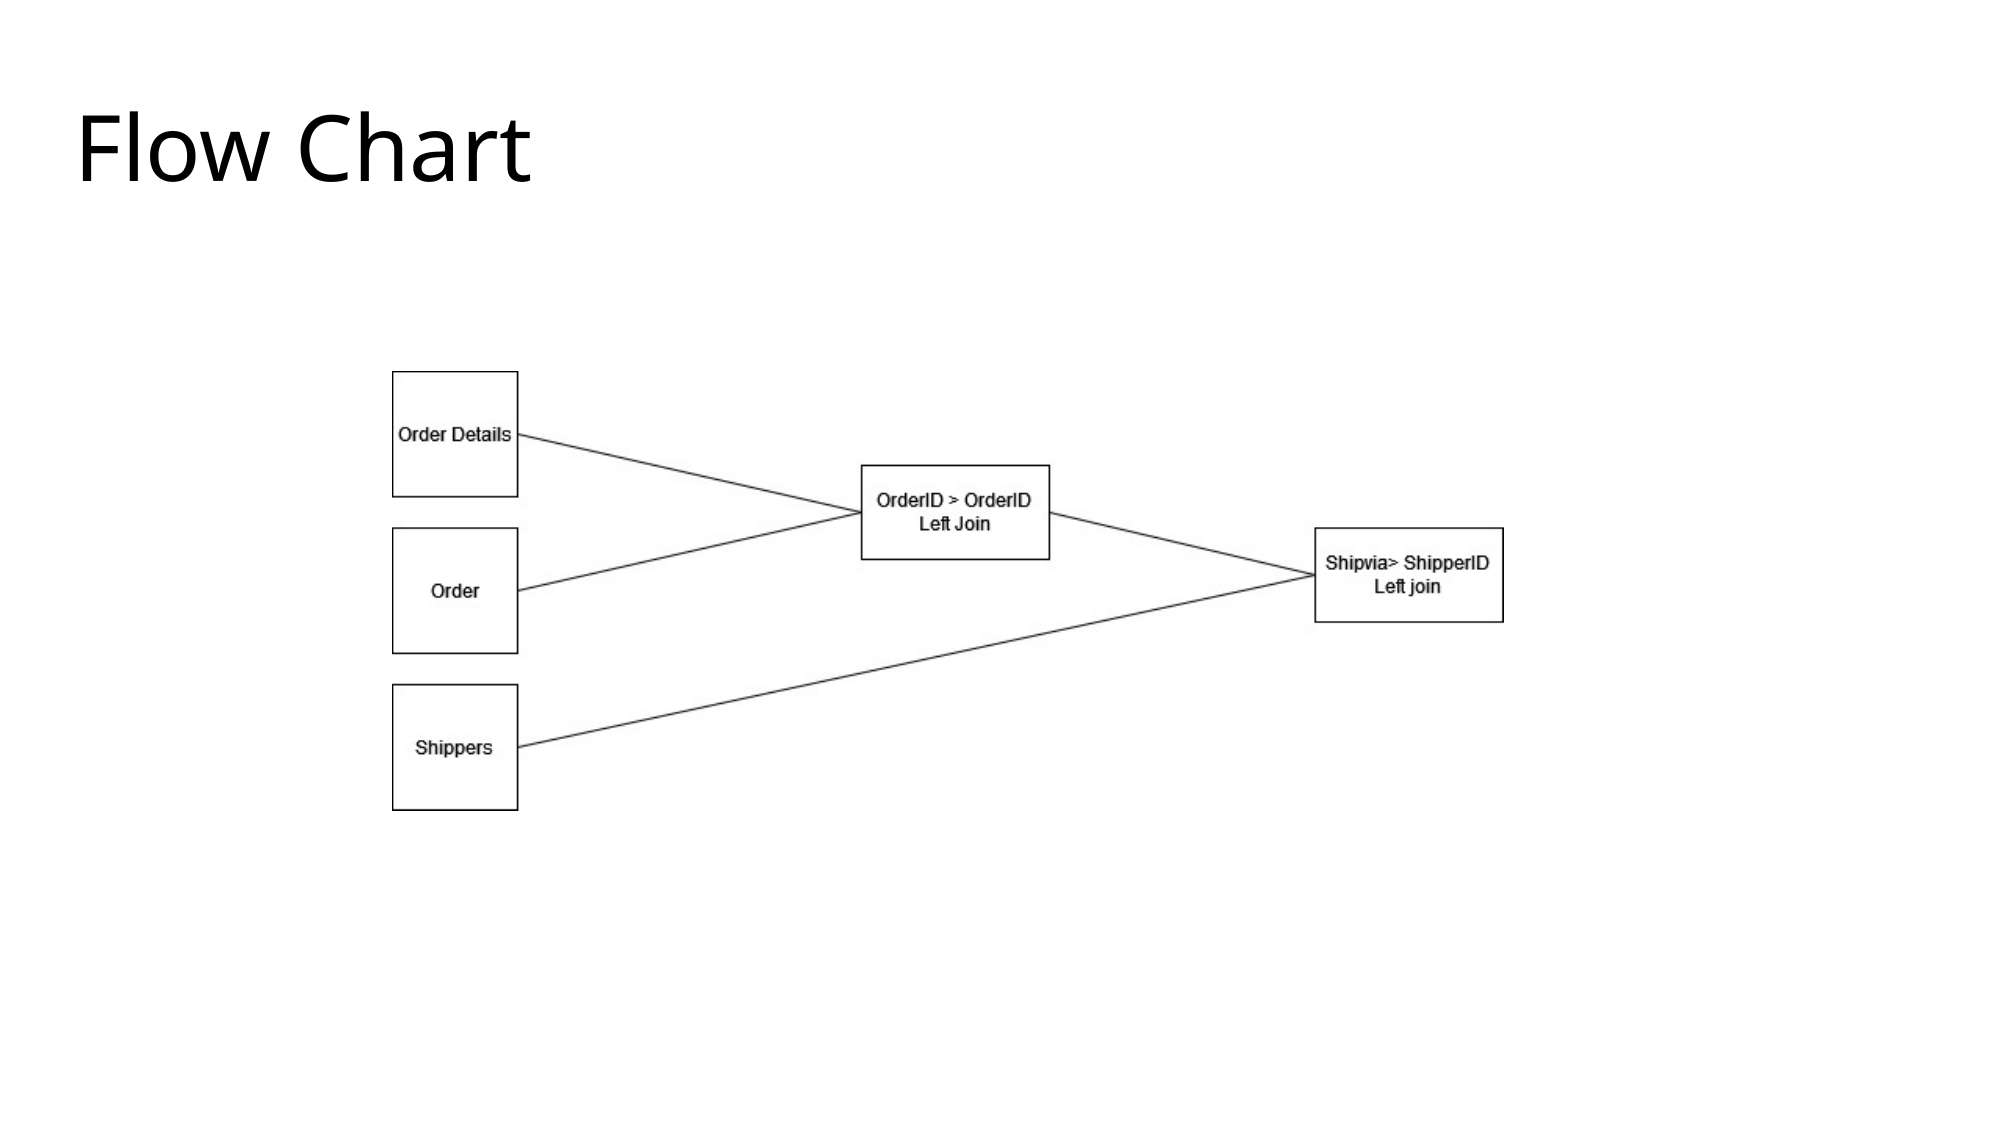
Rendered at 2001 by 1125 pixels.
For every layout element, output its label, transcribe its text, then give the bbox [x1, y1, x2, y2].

picture [392, 371, 1504, 811]
text_box Flow Chart [59, 89, 1785, 214]
